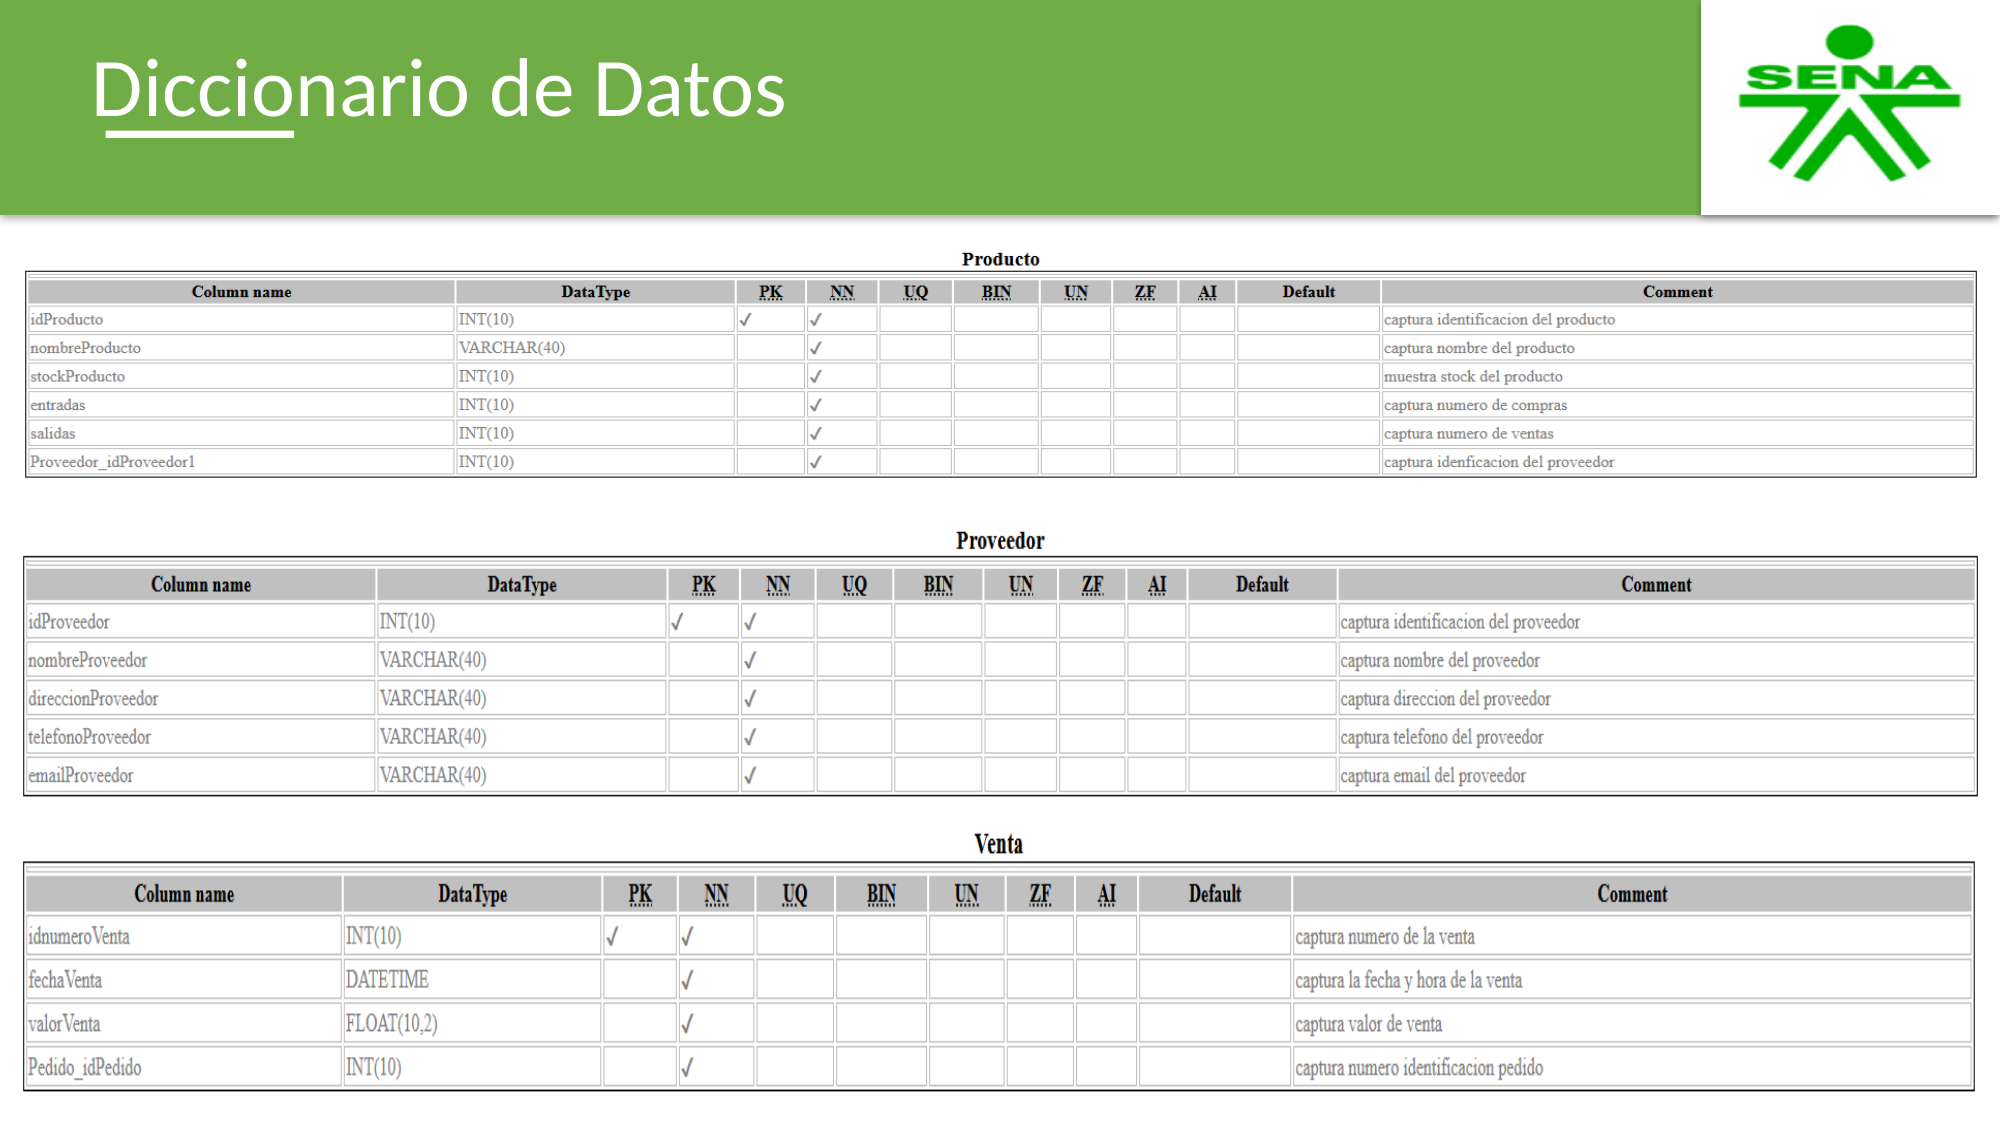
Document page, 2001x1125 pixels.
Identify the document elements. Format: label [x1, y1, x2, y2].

picture [17, 505, 1982, 1125]
text_box [0, 0, 2000, 216]
picture [18, 236, 1983, 484]
